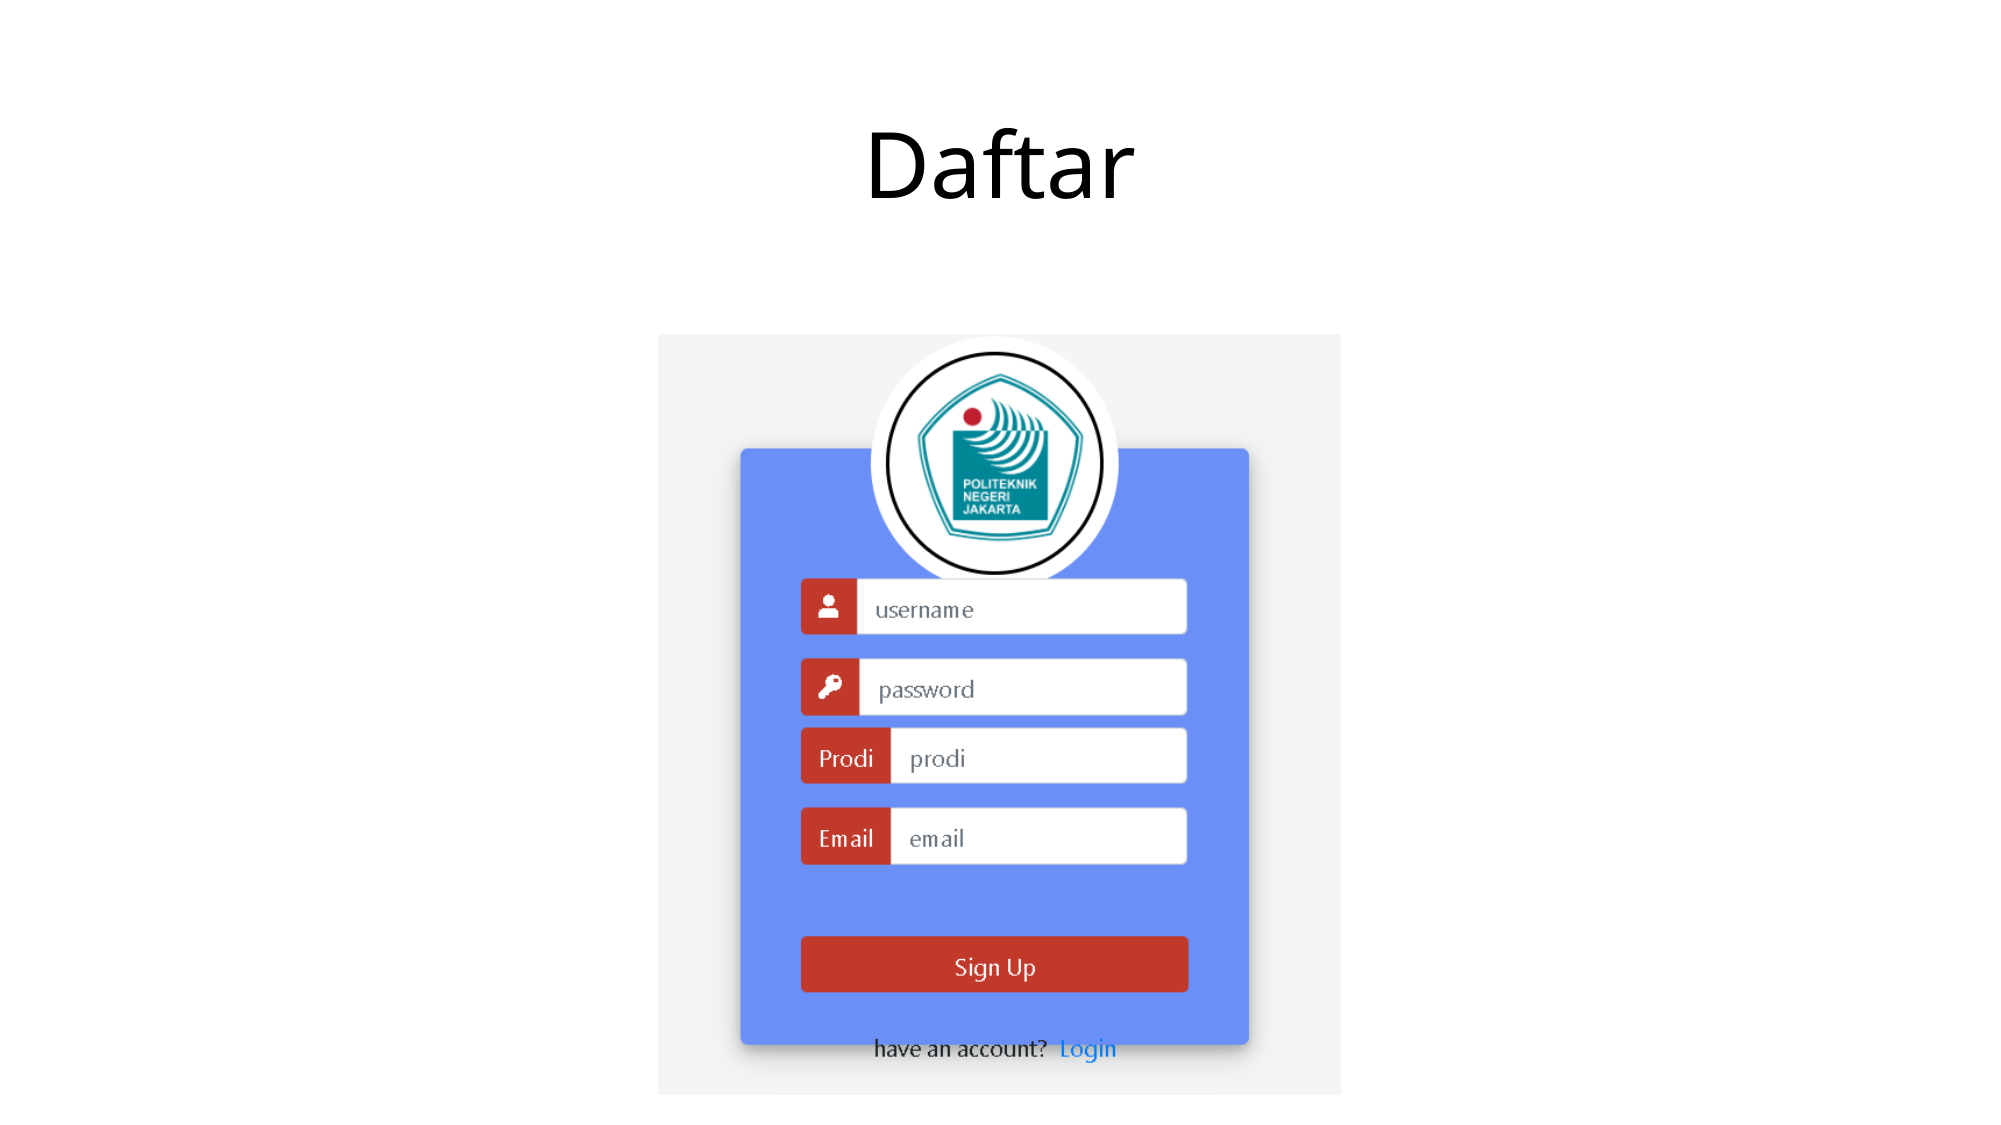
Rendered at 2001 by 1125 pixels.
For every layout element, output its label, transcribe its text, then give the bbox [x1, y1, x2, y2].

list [658, 334, 1341, 1095]
title Daftar [137, 59, 1863, 278]
